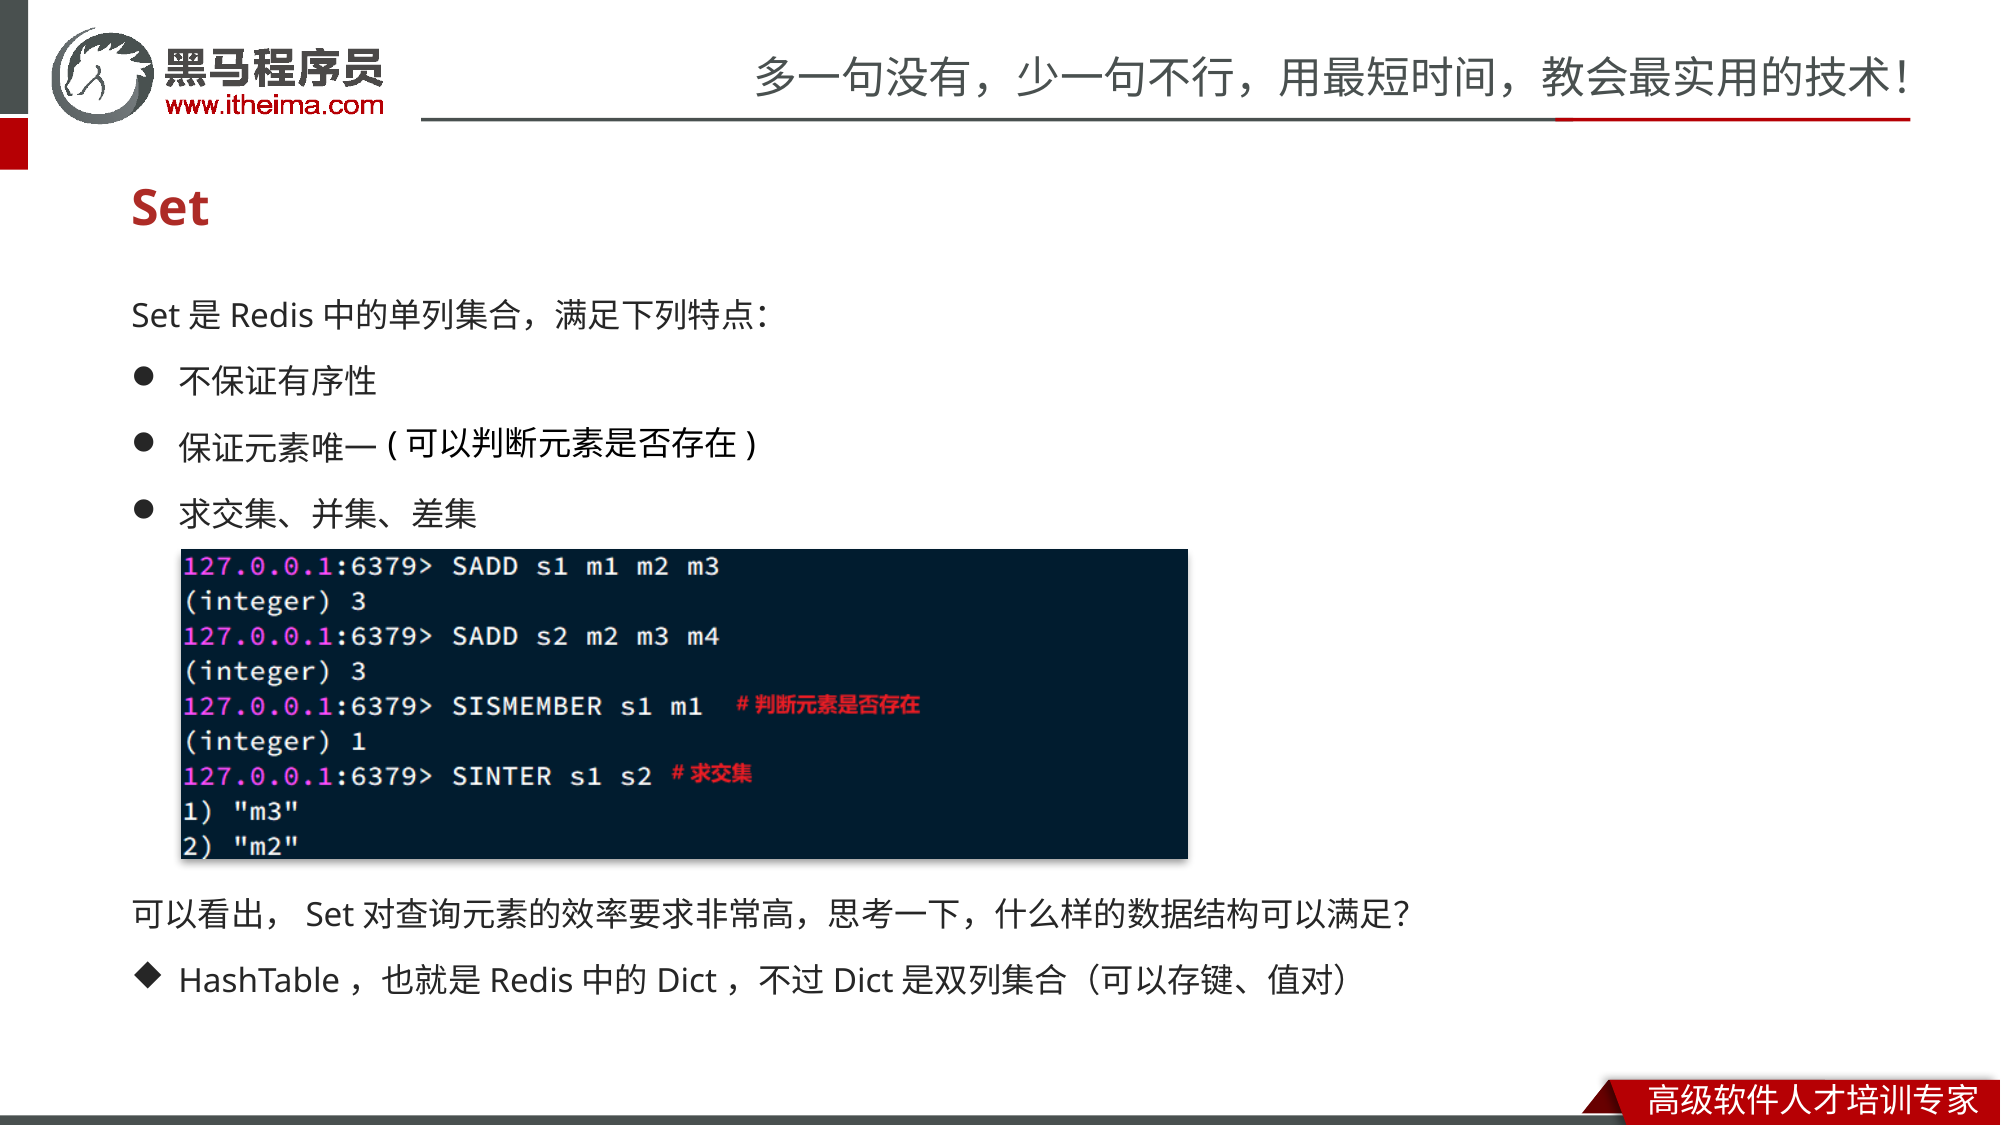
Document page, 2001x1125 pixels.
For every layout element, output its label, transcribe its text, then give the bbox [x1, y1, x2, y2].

picture [181, 549, 1188, 859]
text_box (可以判断元素是否存在) [372, 414, 1021, 470]
title Set [116, 173, 1872, 238]
picture [50, 26, 384, 125]
list Set是Redis中的单列集合，满足下列特点： 不保证有序性 保证元素唯一 求交集、并集、差集 可以看出，Set对查询元素的效率要求非常高，思考一下，什么样的数据结构可以满足？ HashTable，也就是Redis中的Dict，不过Dict是双列集合（可以存键、值对） [116, 266, 1872, 900]
